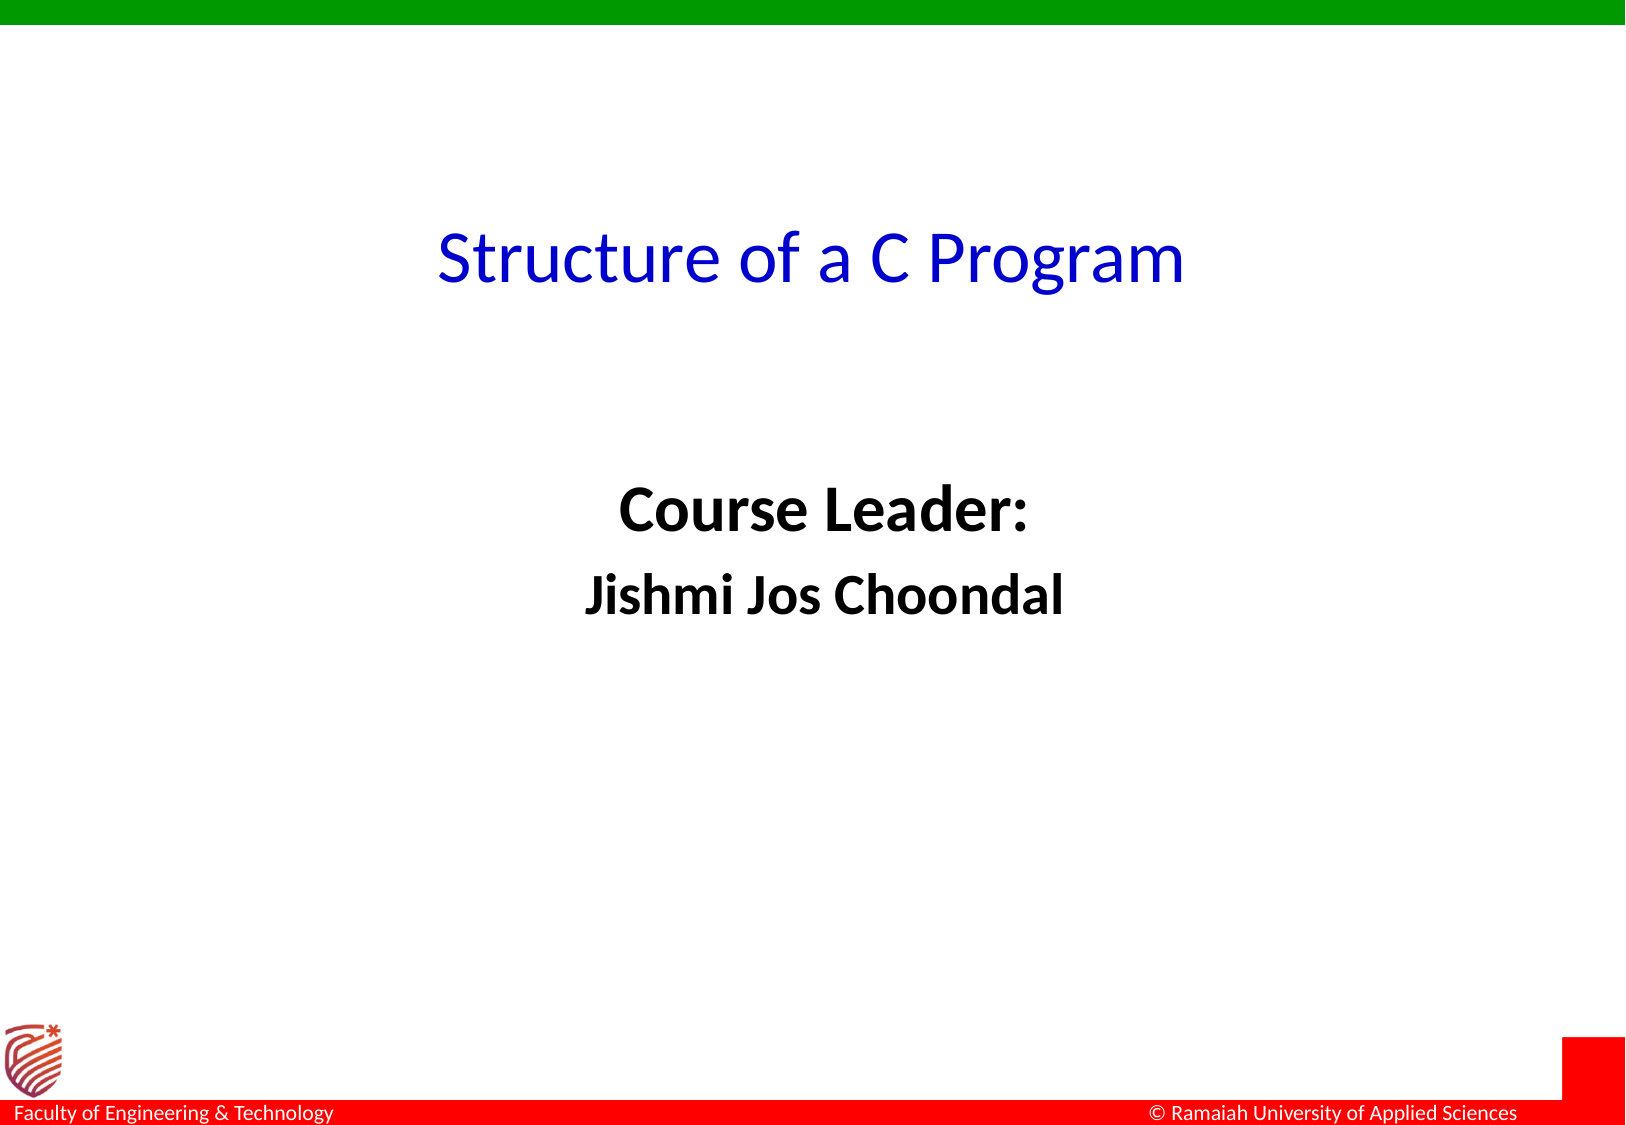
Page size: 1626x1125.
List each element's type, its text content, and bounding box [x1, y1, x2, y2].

text_box Course Leader: Jishmi Jos Choondal [324, 457, 1325, 975]
text_box Structure of a C Program [225, 200, 1400, 355]
picture [0, 1013, 69, 1100]
